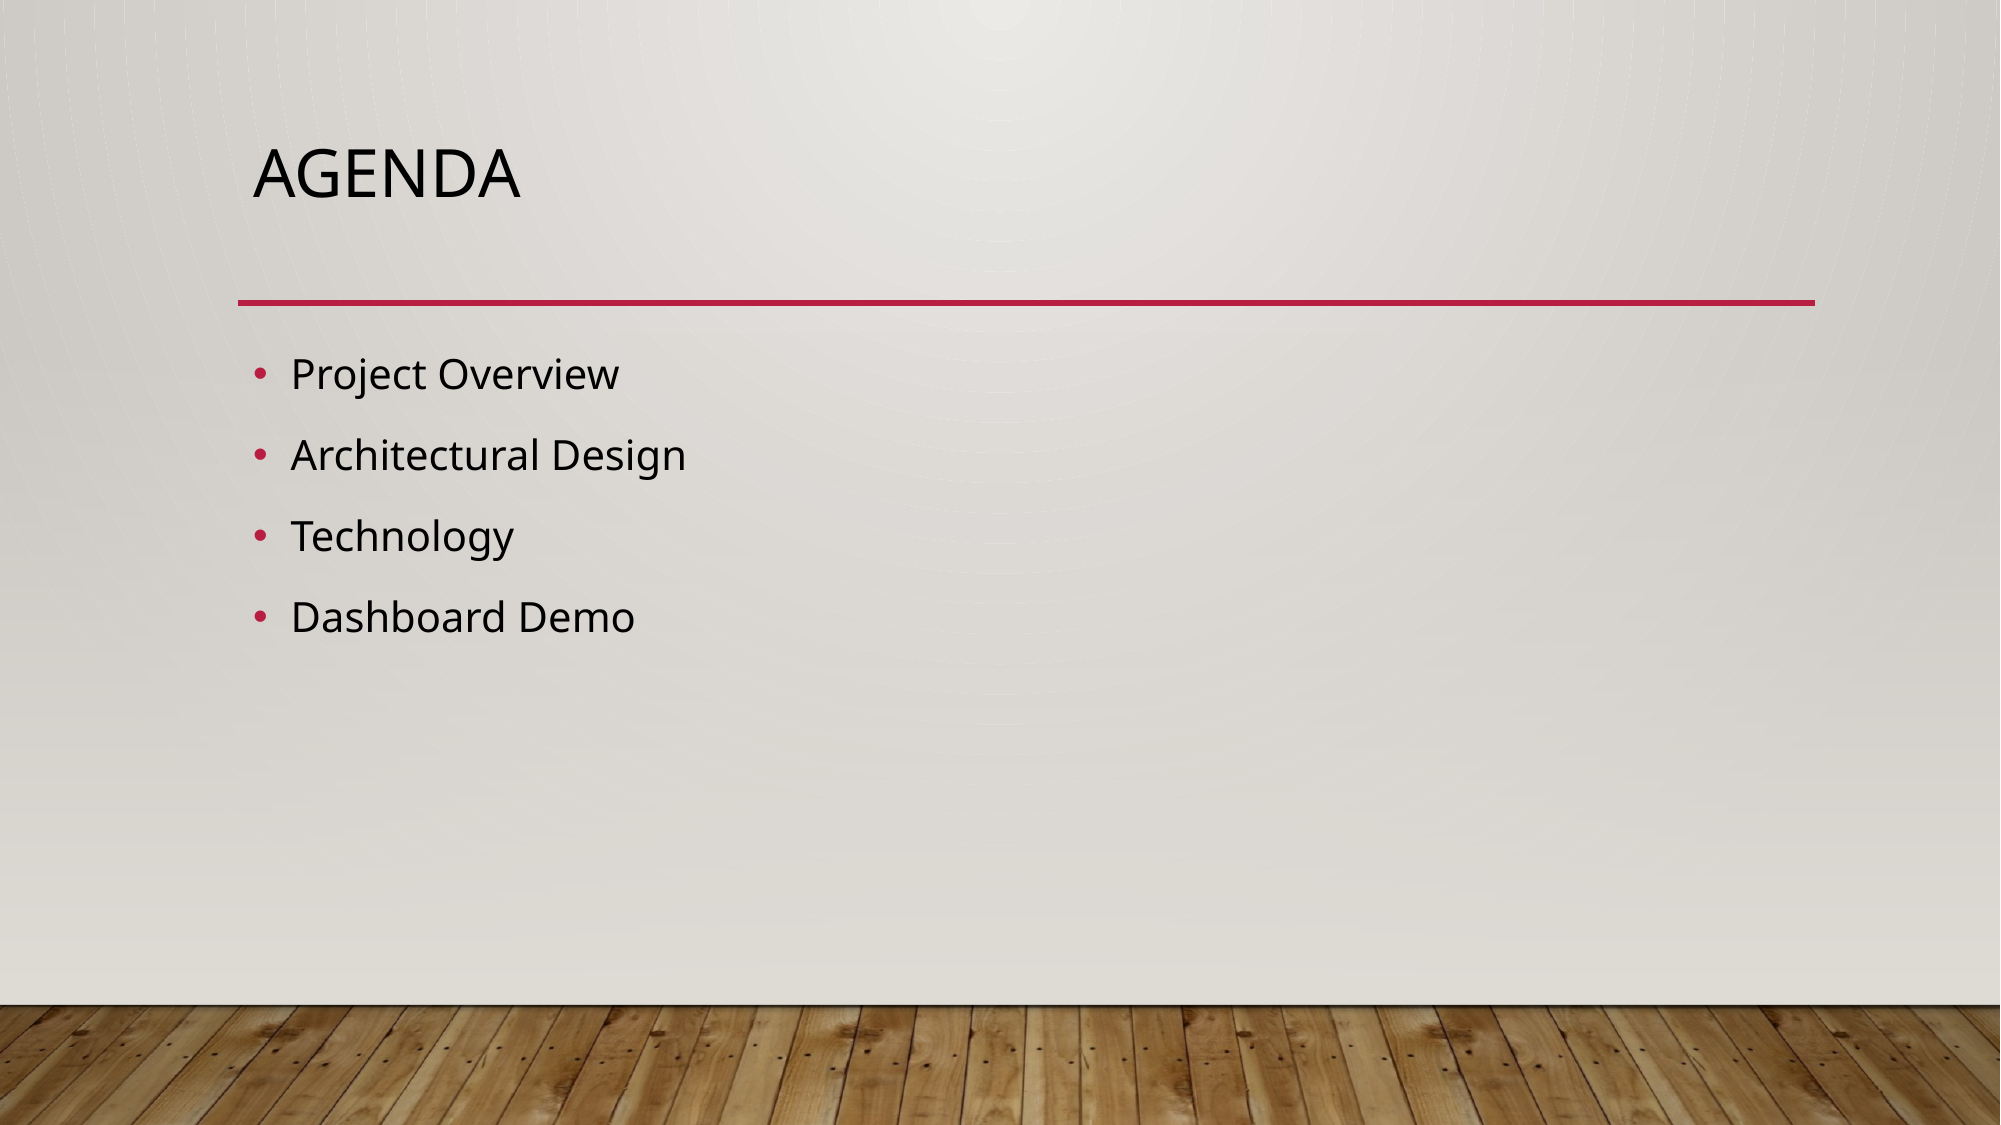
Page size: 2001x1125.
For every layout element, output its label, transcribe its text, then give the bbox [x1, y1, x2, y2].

title Agenda [238, 131, 1814, 305]
list Project Overview Architectural Design Technology Dashboard Demo [238, 330, 1814, 897]
picture [0, 1005, 2000, 1125]
